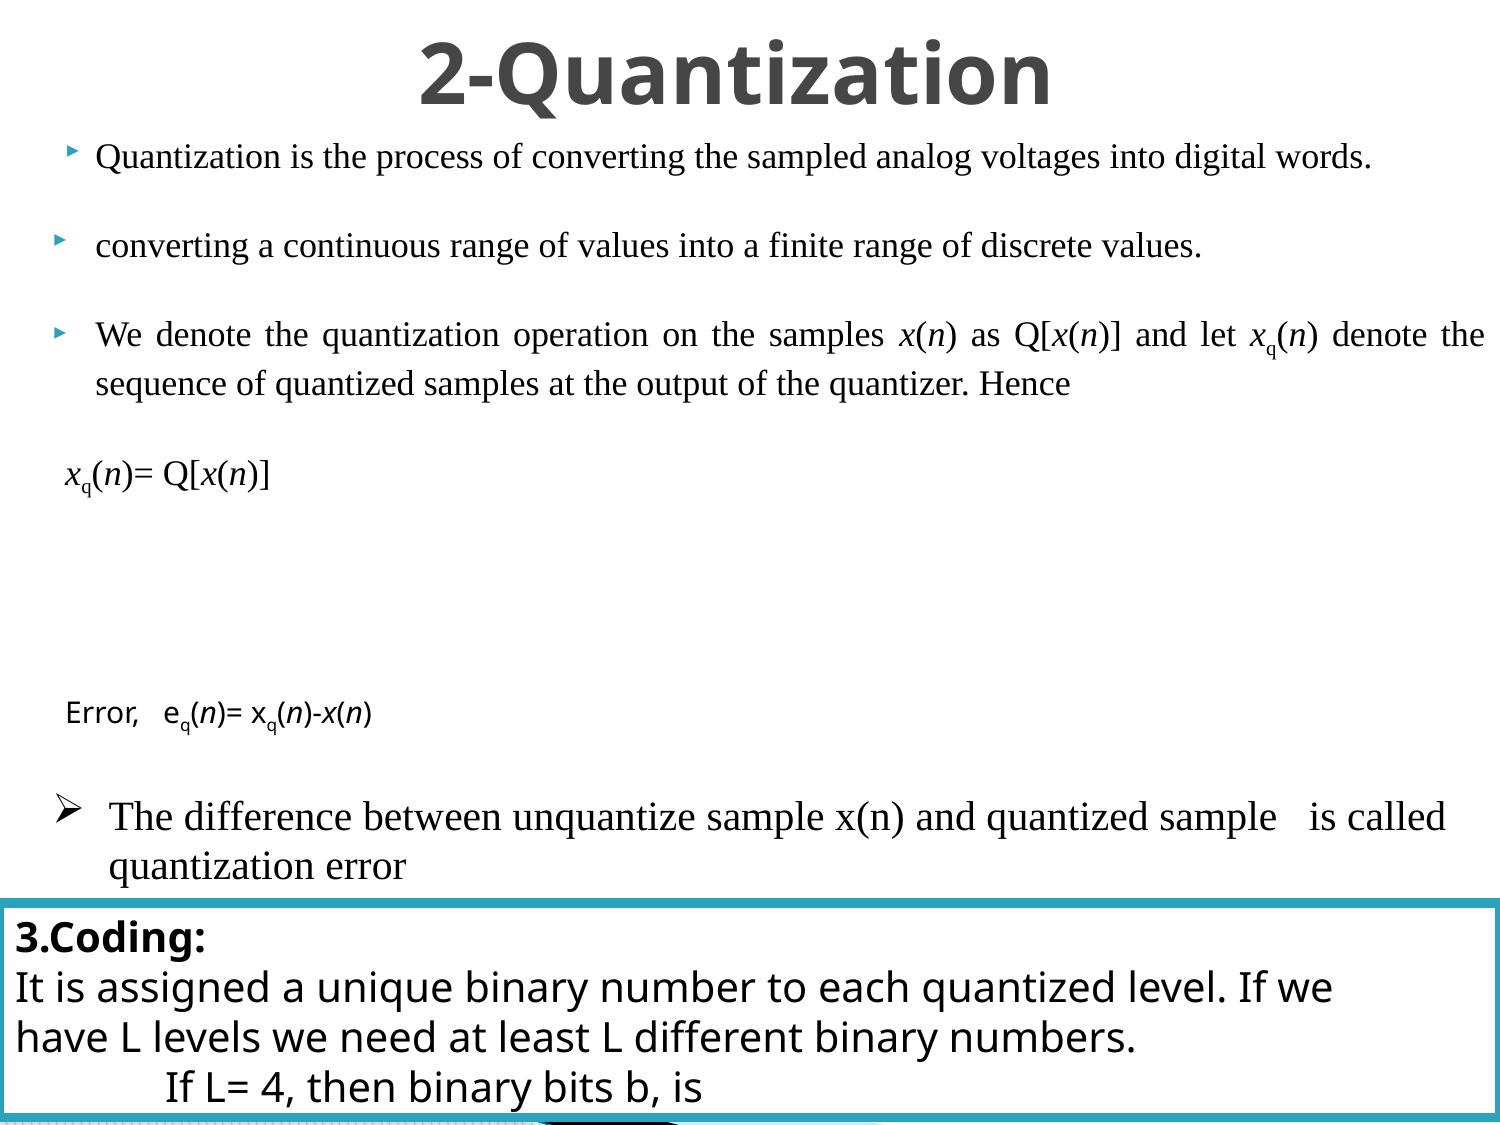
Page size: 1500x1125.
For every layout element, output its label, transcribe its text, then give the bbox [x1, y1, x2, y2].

title 2-Quantization [62, 4, 1413, 138]
list Quantization is the process of converting the sampled analog voltages into digital words. converting a continuous range of values into a finite range of discrete values. We denote the quantization operation on the samples x(n) as Q[x(n)] and let xq(n) denote the sequence of quantized samples at the output of the quantizer. Hence xq(n)= Q[x(n)] Error, eq(n)= xq(n)-x(n) [37, 125, 1500, 775]
